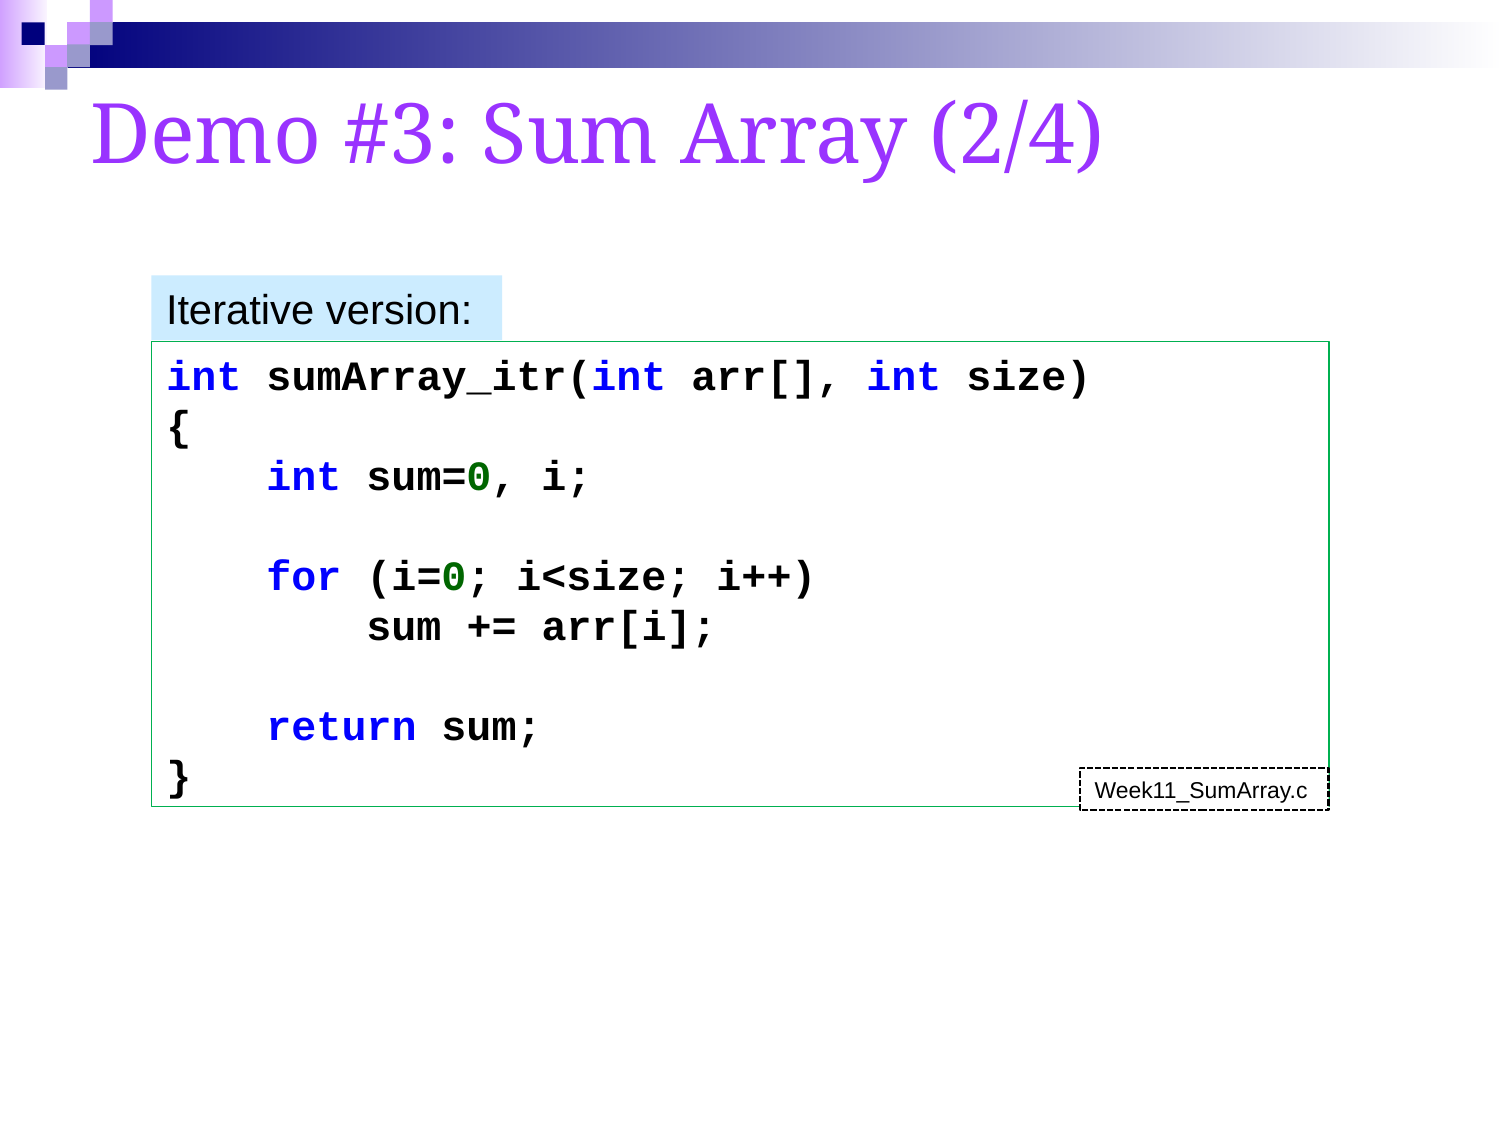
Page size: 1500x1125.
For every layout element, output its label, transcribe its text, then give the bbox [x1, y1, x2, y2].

title Demo #3: Sum Array (2/4) [74, 63, 1426, 197]
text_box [151, 274, 1330, 812]
